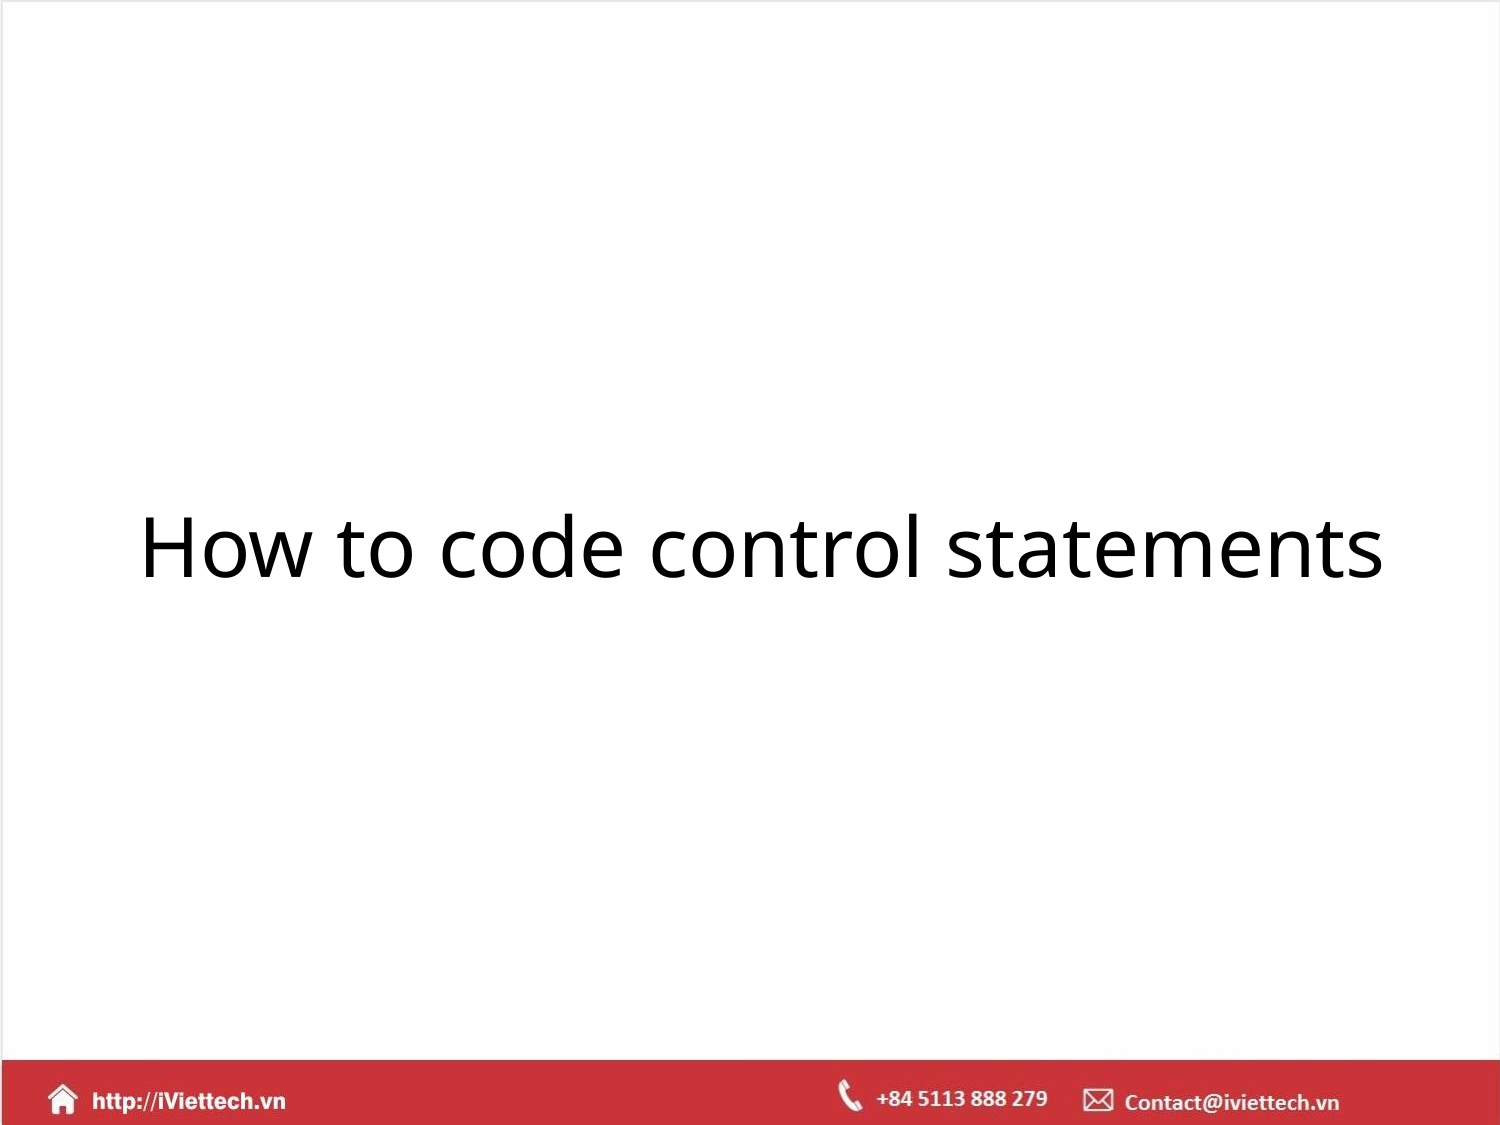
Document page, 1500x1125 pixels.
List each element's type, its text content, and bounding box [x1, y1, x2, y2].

picture [0, 0, 1500, 1125]
title How to code control statements [87, 450, 1438, 638]
